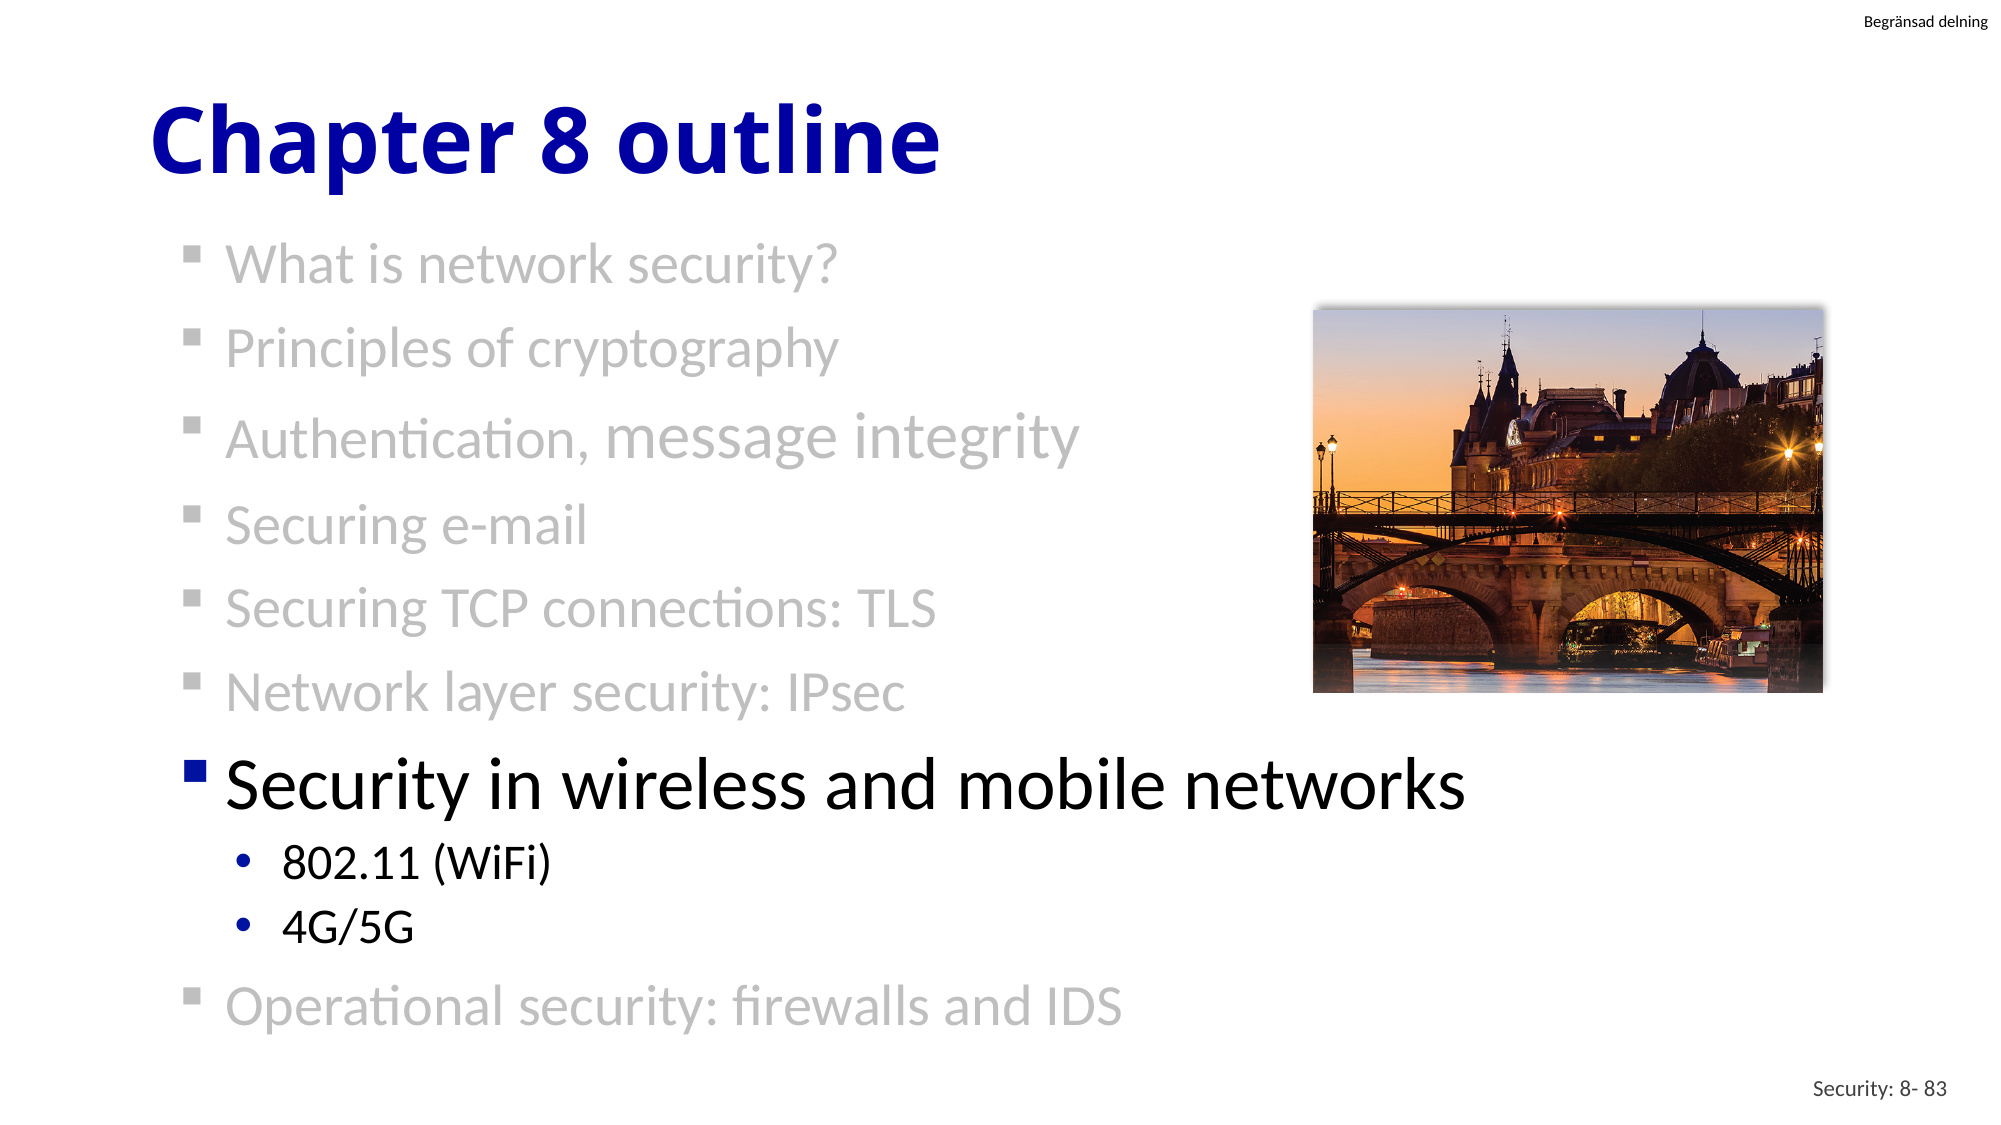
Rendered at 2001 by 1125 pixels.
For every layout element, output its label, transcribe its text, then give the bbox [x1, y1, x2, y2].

slide_number Security: 8- 83 [1512, 1056, 1963, 1117]
title Chapter 8 outline [133, 70, 1859, 218]
picture [1313, 310, 1823, 693]
text_box What is network security? Principles of cryptography Authentication, message integrity Securing e-mail Securing TCP connections: TLS Network layer security: IPsec Security in wireless and mobile networks 802.11 (WiFi) 4G/5G Operational security: firewalls and IDS [152, 226, 1585, 1076]
